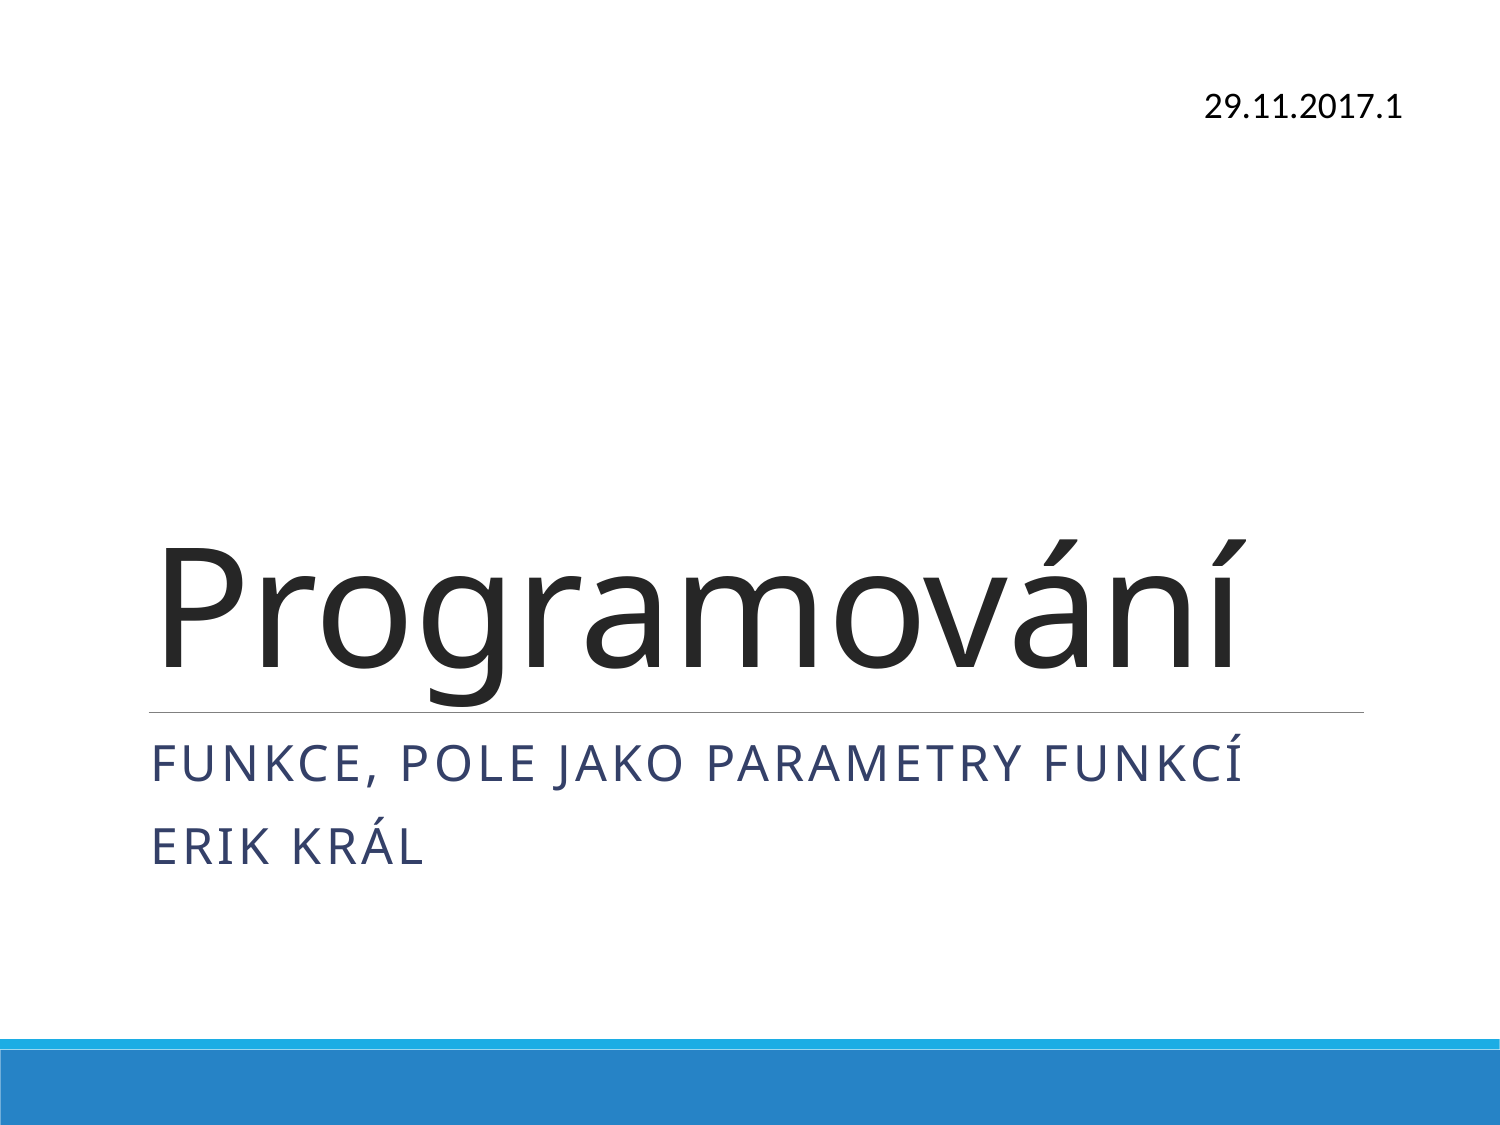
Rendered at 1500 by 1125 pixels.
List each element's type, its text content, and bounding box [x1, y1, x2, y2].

subtitle funkce, pole jako parametry funkcí Erik Král [135, 730, 1373, 919]
text_box 29.11.2017.1 [1189, 73, 1424, 134]
title Programování [135, 124, 1373, 710]
